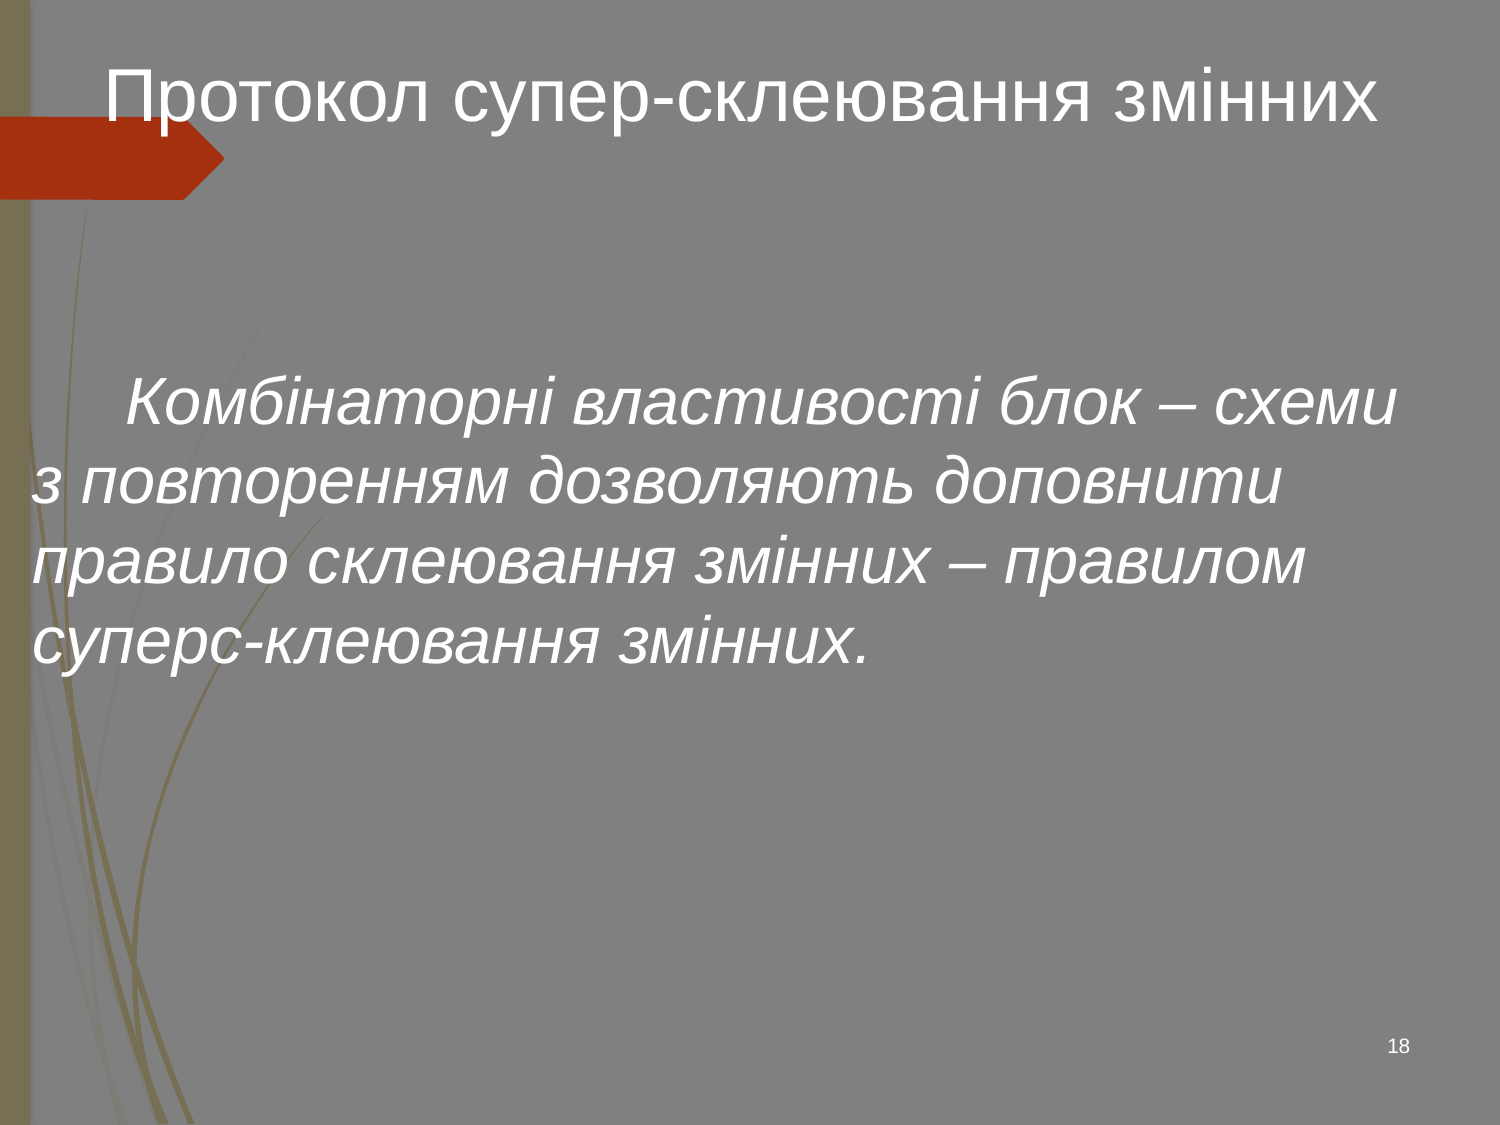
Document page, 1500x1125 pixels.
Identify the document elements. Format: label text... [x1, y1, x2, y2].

text_box Протокол супер-склеювання змінних [76, 38, 1427, 234]
text_box Комбінаторні властивості блок – схеми з повторенням дозволяють доповнити правило склеювання змінних – правилом суперс-клеювання змінних. [17, 350, 1453, 740]
text_box 18 [1074, 1024, 1425, 1100]
